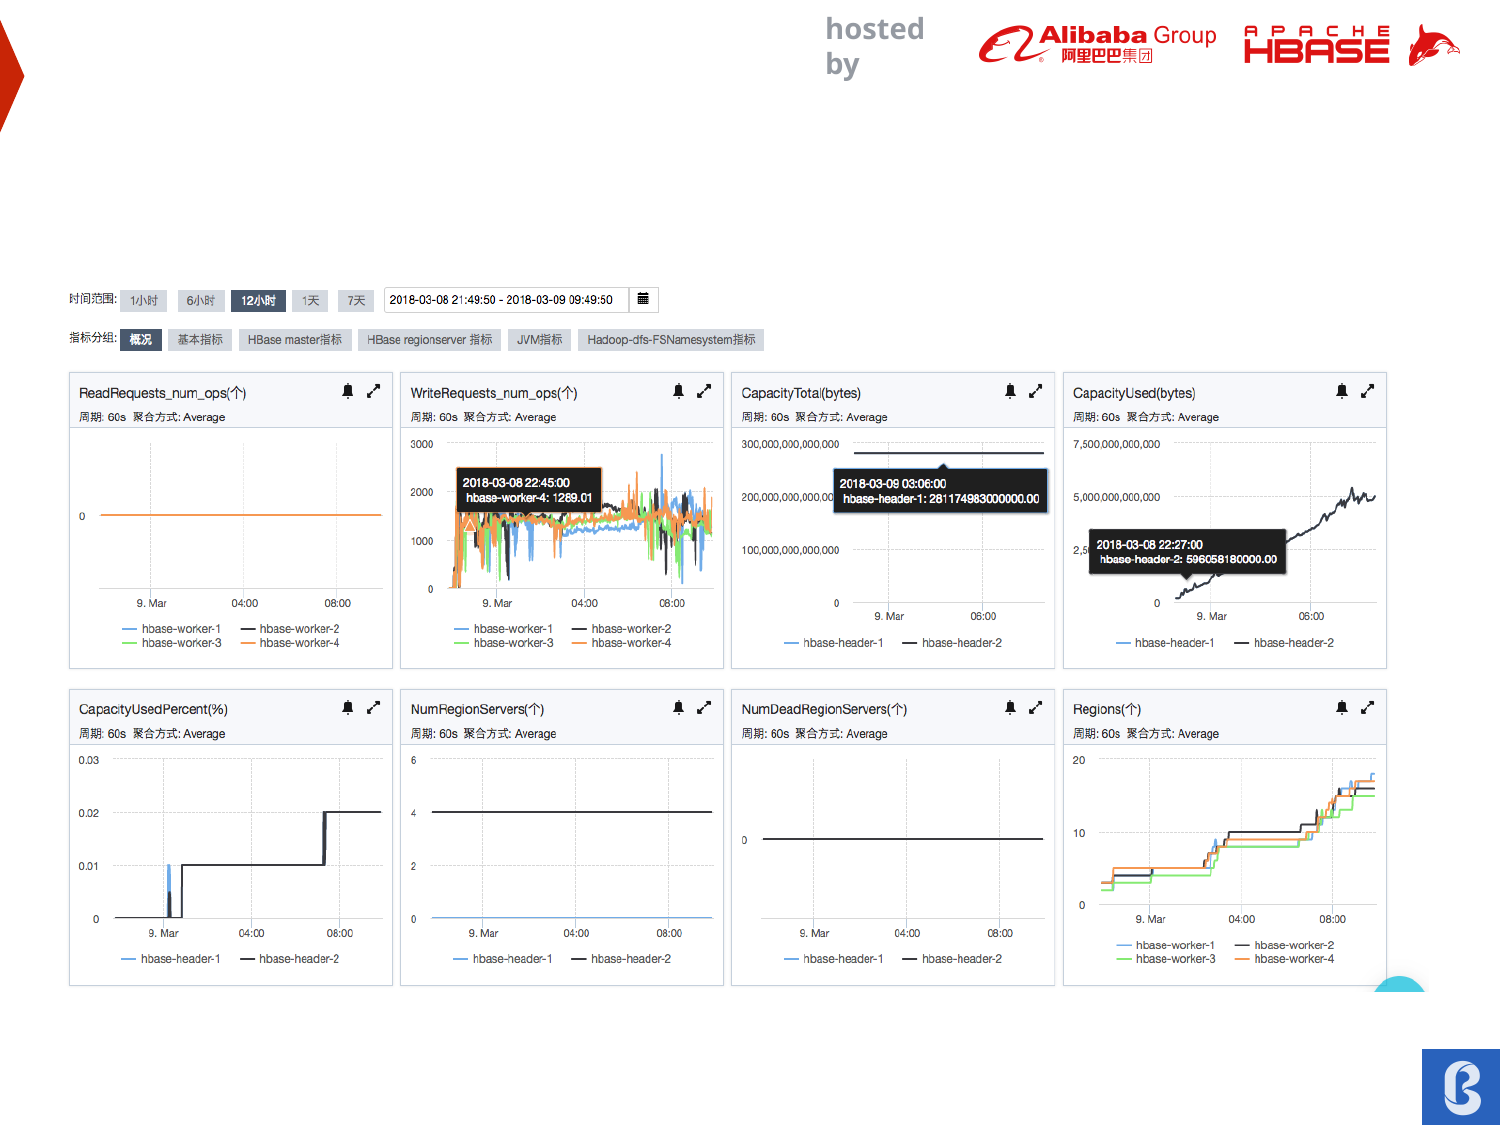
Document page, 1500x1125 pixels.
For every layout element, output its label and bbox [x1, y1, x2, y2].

picture [1422, 1049, 1500, 1125]
picture [979, 24, 1460, 66]
picture [55, 269, 1430, 992]
